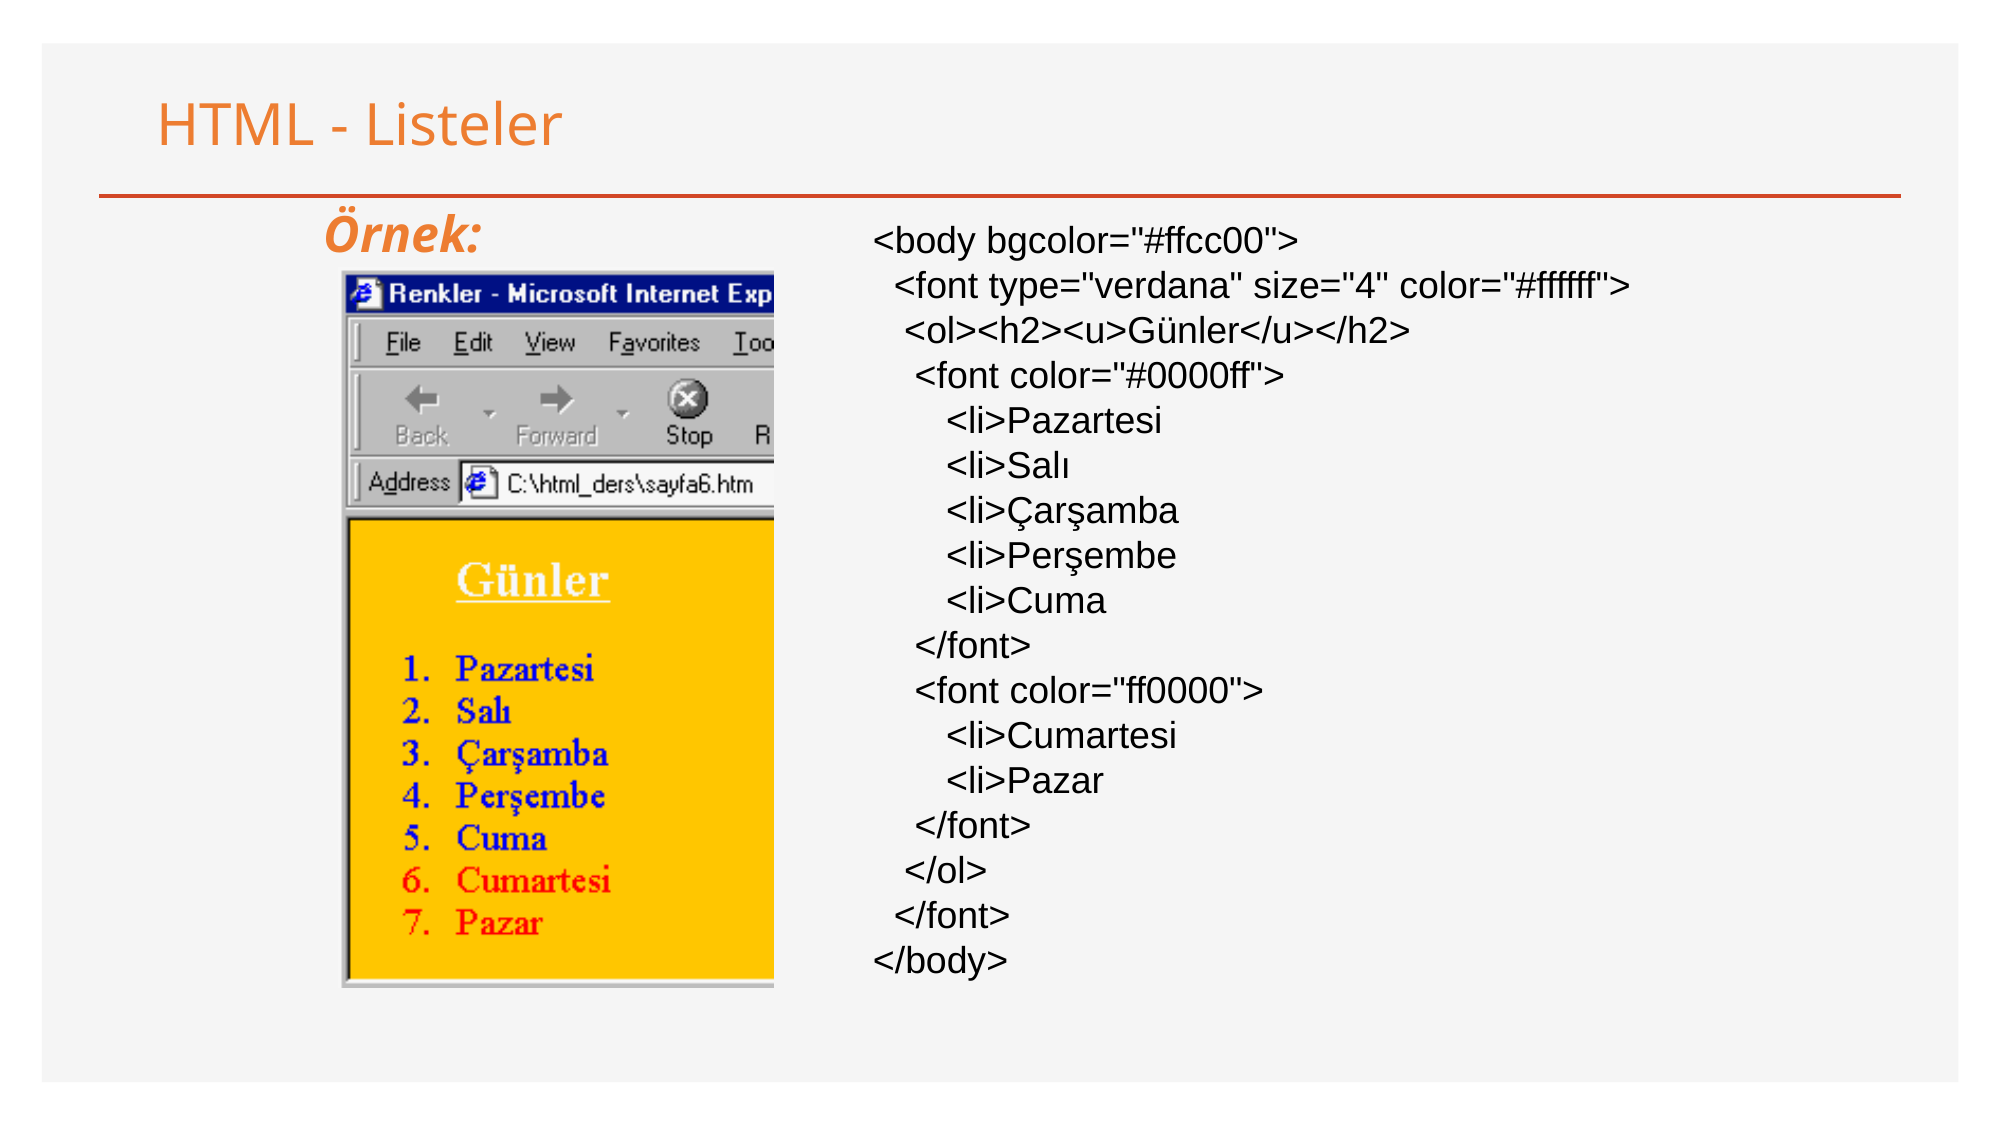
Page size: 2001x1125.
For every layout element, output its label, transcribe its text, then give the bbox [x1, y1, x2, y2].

text_box <body bgcolor="#ffcc00"> <font type="verdana" size="4" color="#ffffff"> <ol><h2><u>Günler</u></h2> <font color="#0000ff"> <li>Pazartesi <li>Salı <li>Çarşamba <li>Perşembe <li>Cuma </font> <font color="ff0000"> <li>Cumartesi <li>Pazar </font> </ol> </font> </body> [858, 208, 1674, 989]
text_box HTML - Listeler [141, 80, 579, 165]
picture [338, 267, 774, 988]
text_box Örnek: [309, 195, 498, 270]
